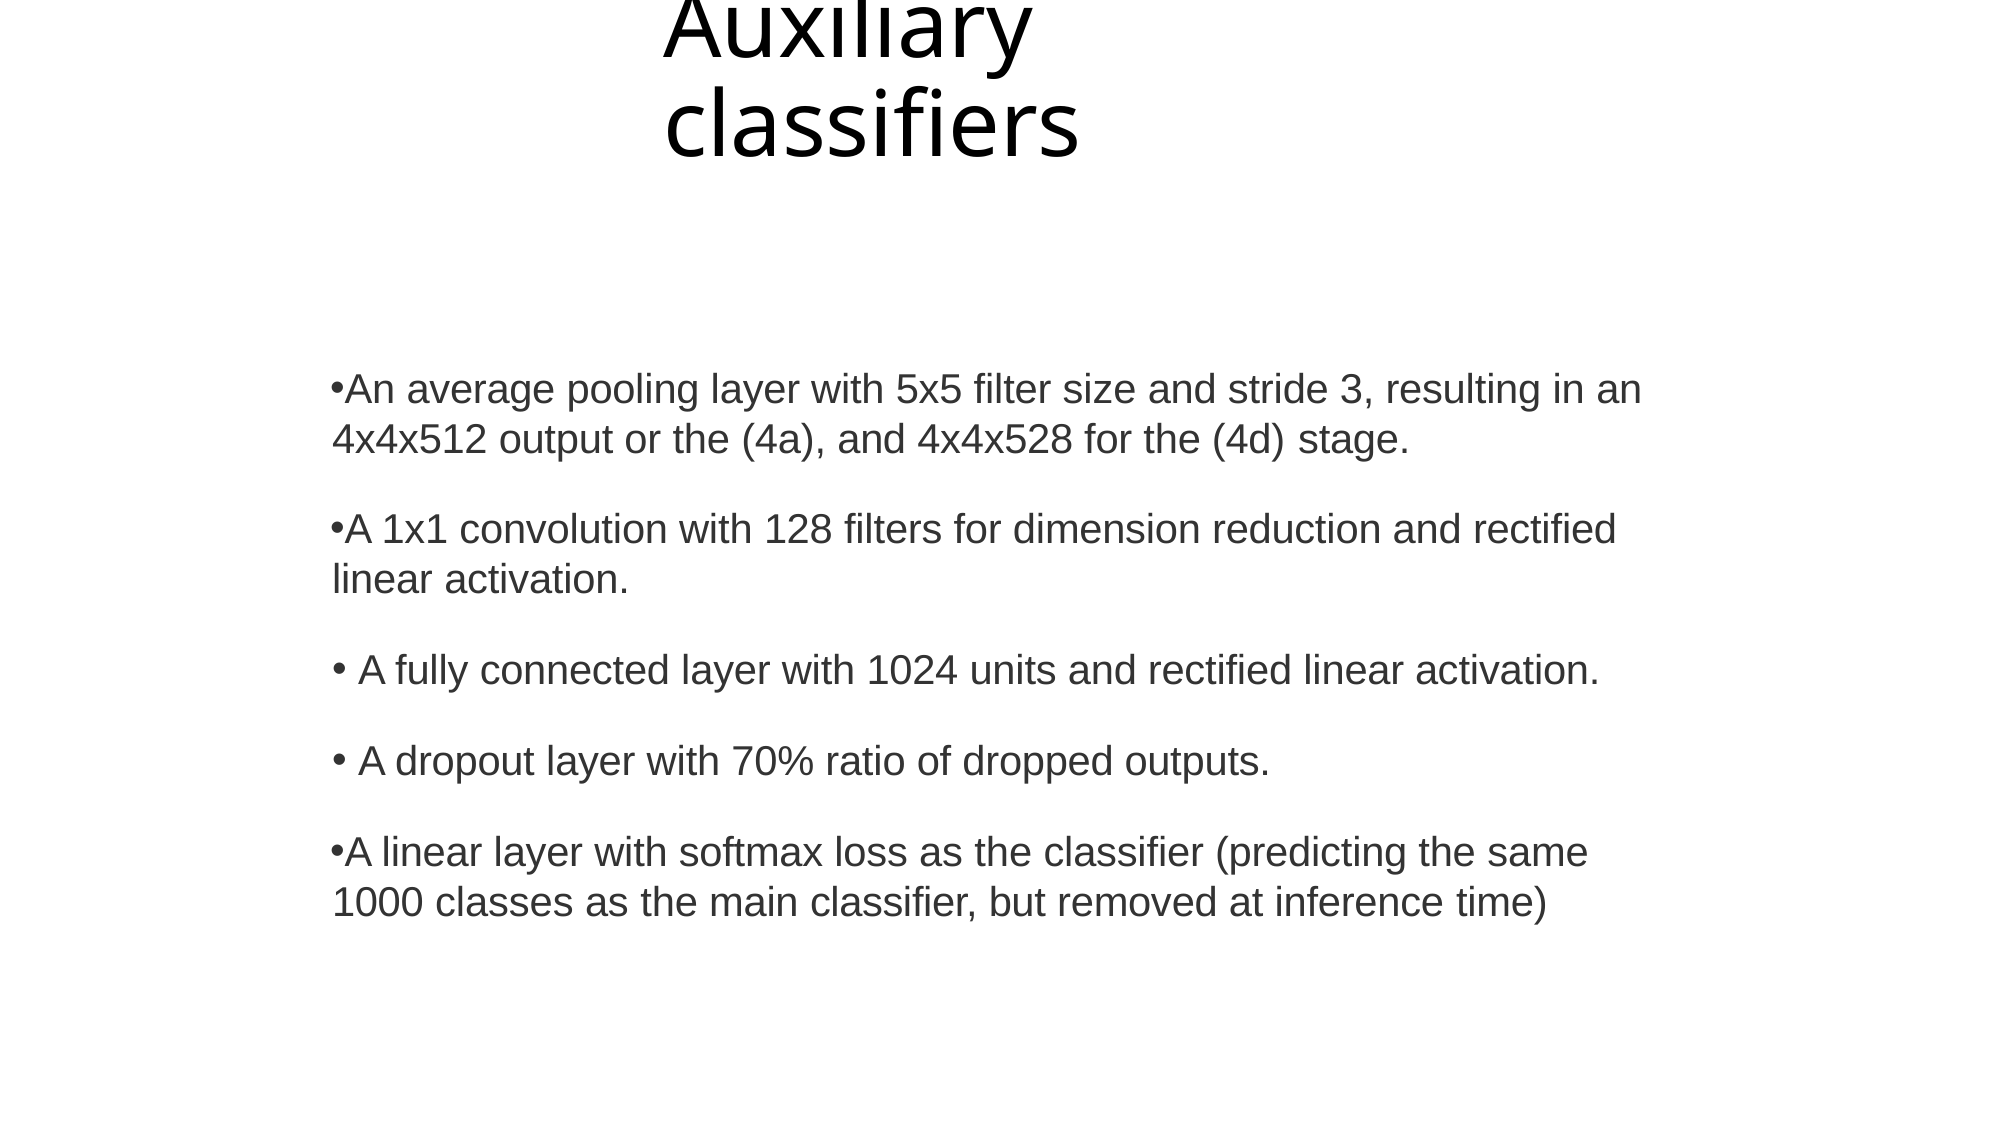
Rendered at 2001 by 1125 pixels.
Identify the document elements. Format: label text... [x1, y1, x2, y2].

text_box An average pooling layer with 5x5 filter size and stride 3, resulting in an 4x4x512 output or the (4a), and 4x4x528 for the (4d) stage. A 1x1 convolution with 128 filters for dimension reduction and rectified linear activation. A fully connected layer with 1024 units and rectified linear activation. A dropout layer with 70% ratio of dropped outputs. A linear layer with softmax loss as the classifier (predicting the same 1000 classes as the main classifier, but removed at inference time) [330, 362, 1670, 925]
title Auxiliary classifiers [419, 0, 1441, 177]
